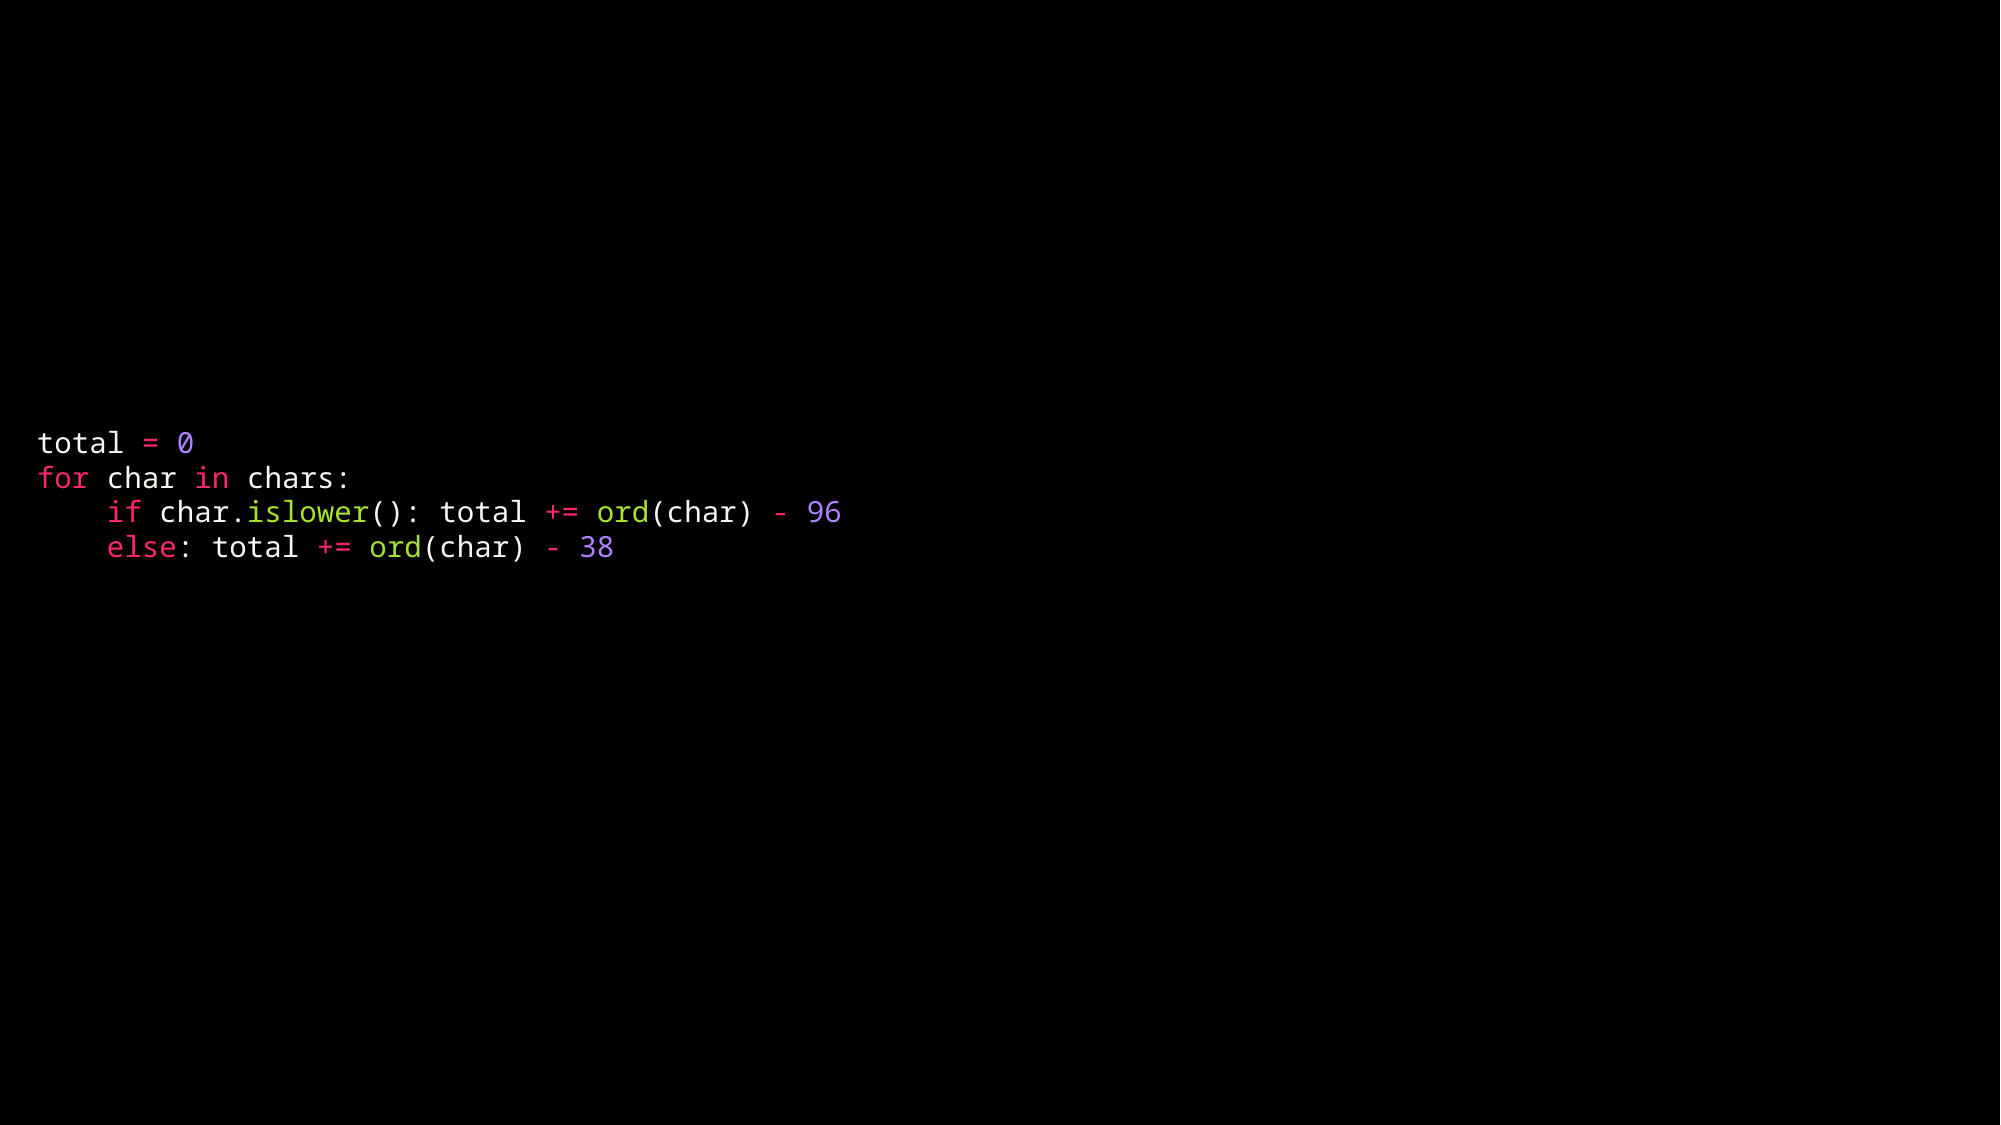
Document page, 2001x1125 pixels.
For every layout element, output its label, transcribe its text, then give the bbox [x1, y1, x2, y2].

text_box total = 0 for char in chars: if char.islower(): total += ord(char) - 96 else: total += ord(char) - 38 [22, 416, 2000, 572]
